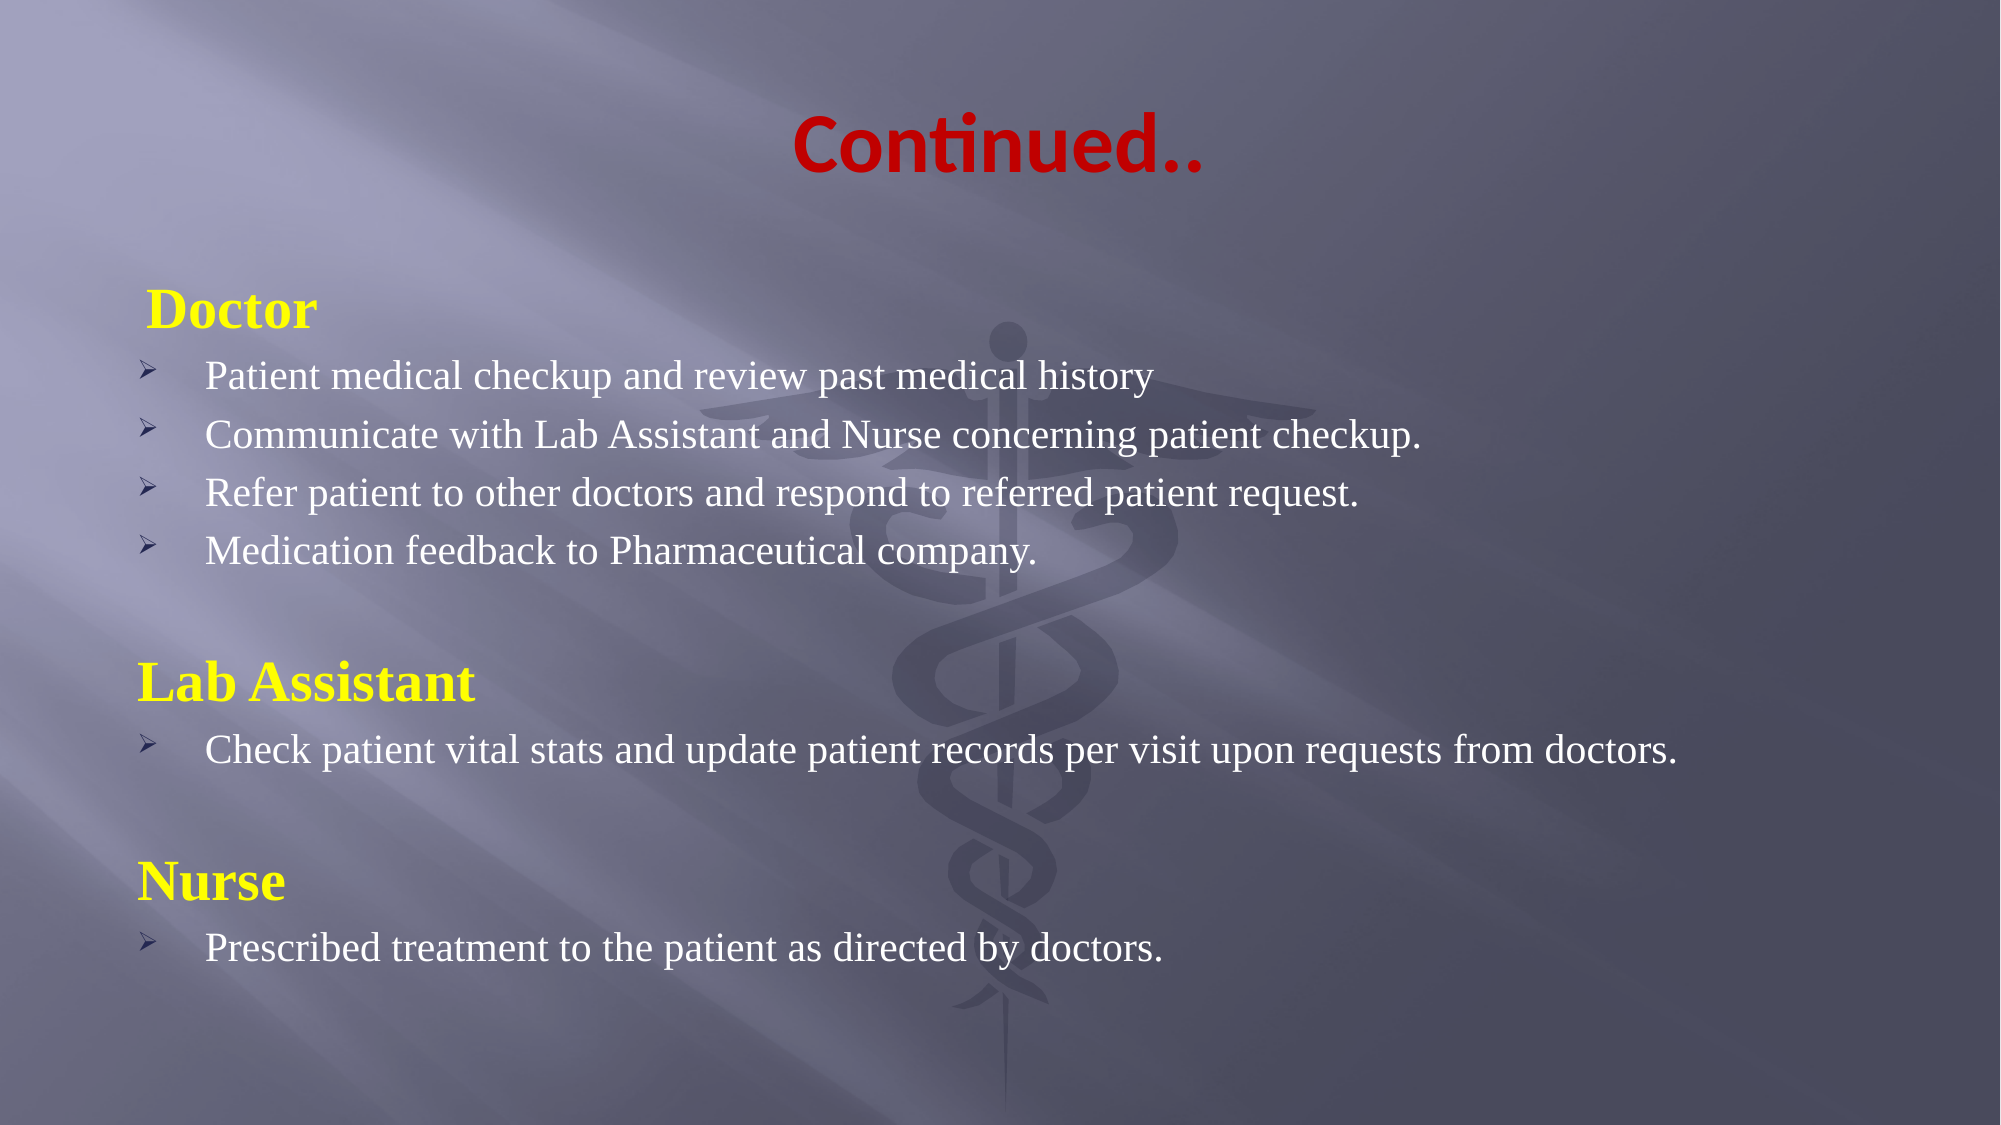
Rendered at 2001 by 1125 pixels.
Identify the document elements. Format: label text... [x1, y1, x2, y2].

title Continued.. [99, 45, 1900, 233]
list Doctor Patient medical checkup and review past medical history Communicate with Lab Assistant and Nurse concerning patient checkup. Refer patient to other doctors and respond to referred patient request. Medication feedback to Pharmaceutical company. Lab Assistant Check patient vital stats and update patient records per visit upon requests from doctors. Nurse Prescribed treatment to the patient as directed by doctors. [99, 262, 1900, 1035]
